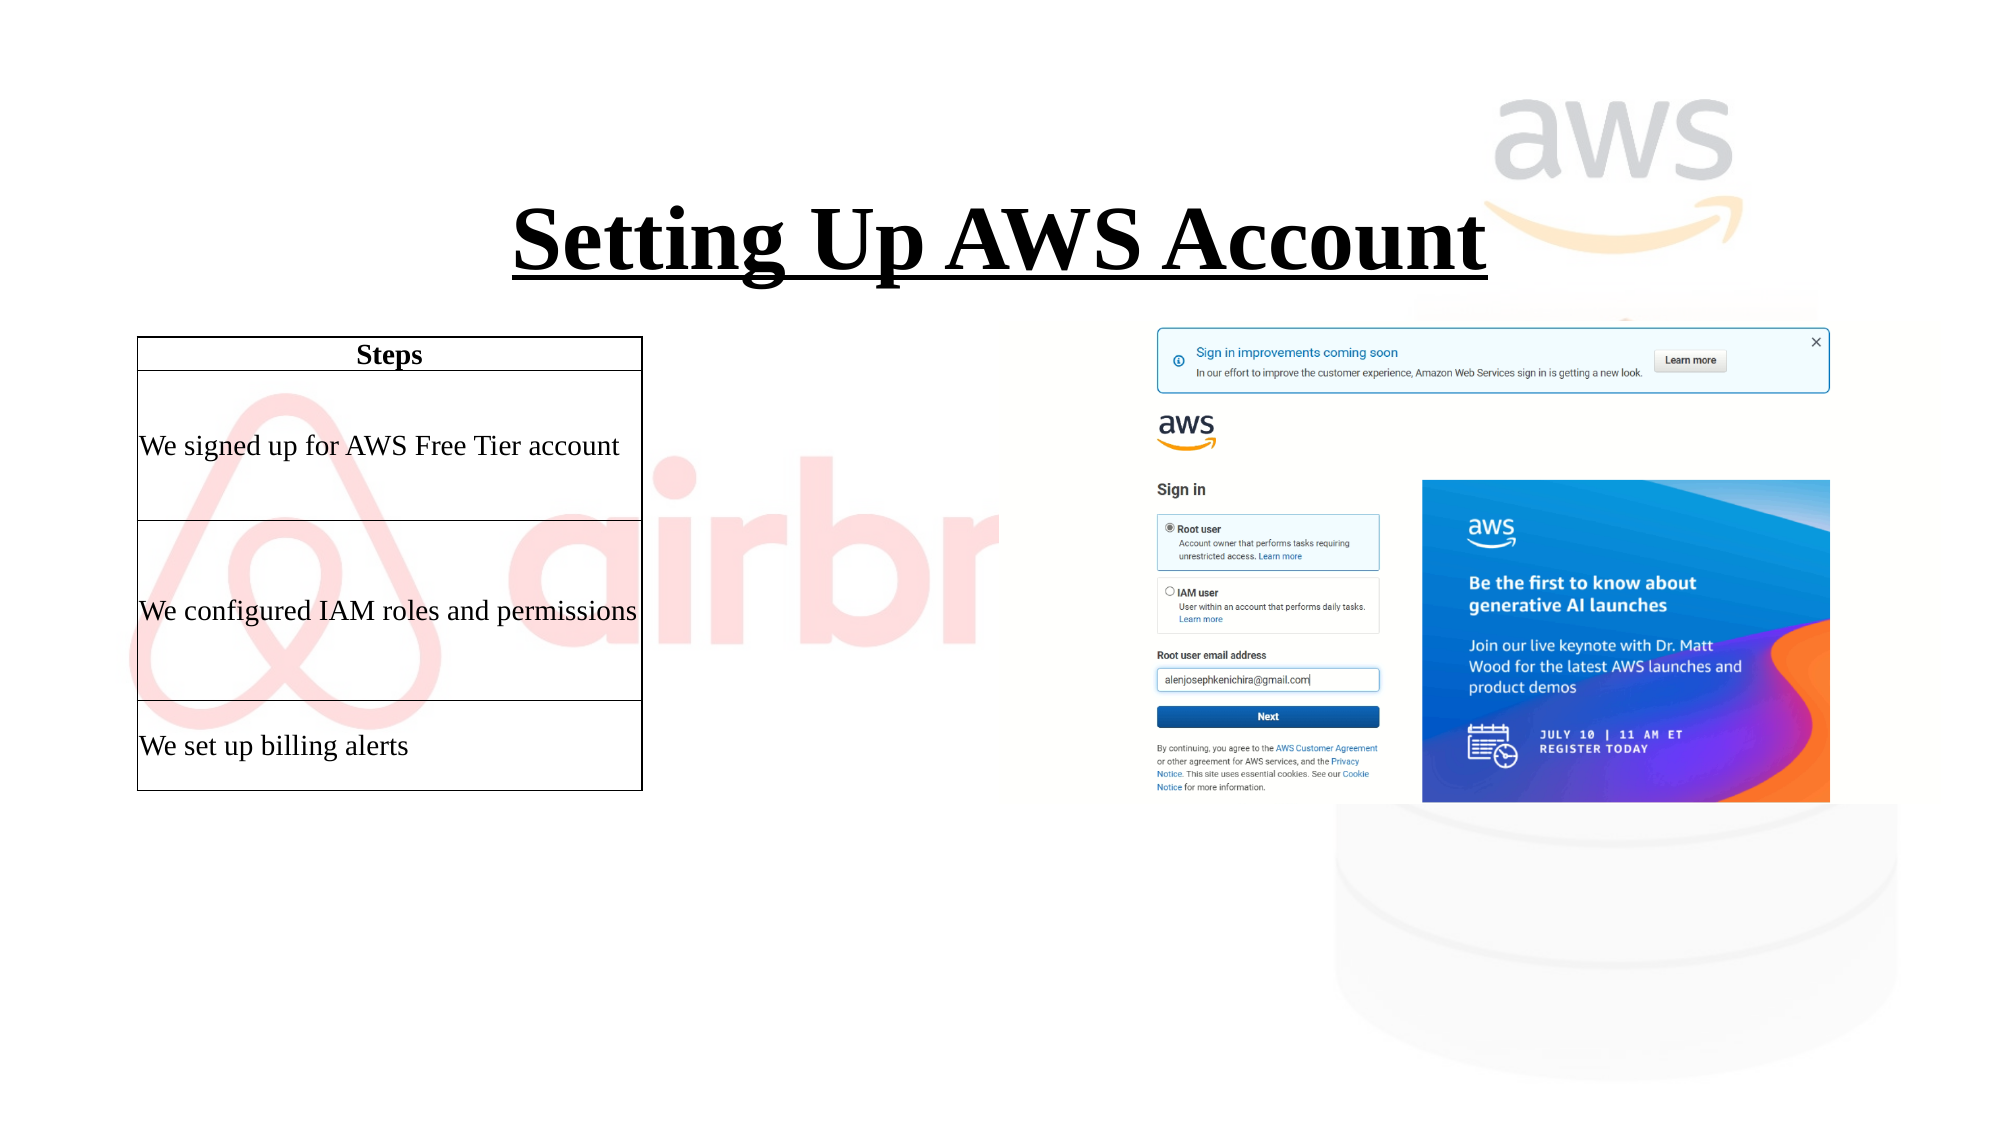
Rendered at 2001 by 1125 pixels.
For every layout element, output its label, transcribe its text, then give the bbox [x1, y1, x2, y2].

table_cell We configured IAM roles and permissions [138, 521, 641, 700]
table_header Steps [138, 338, 641, 370]
table_cell We signed up for AWS Free Tier account [138, 371, 641, 520]
title Setting Up AWS Account [137, 82, 1863, 300]
picture [999, 321, 1941, 804]
table_cell We set up billing alerts [138, 701, 641, 790]
